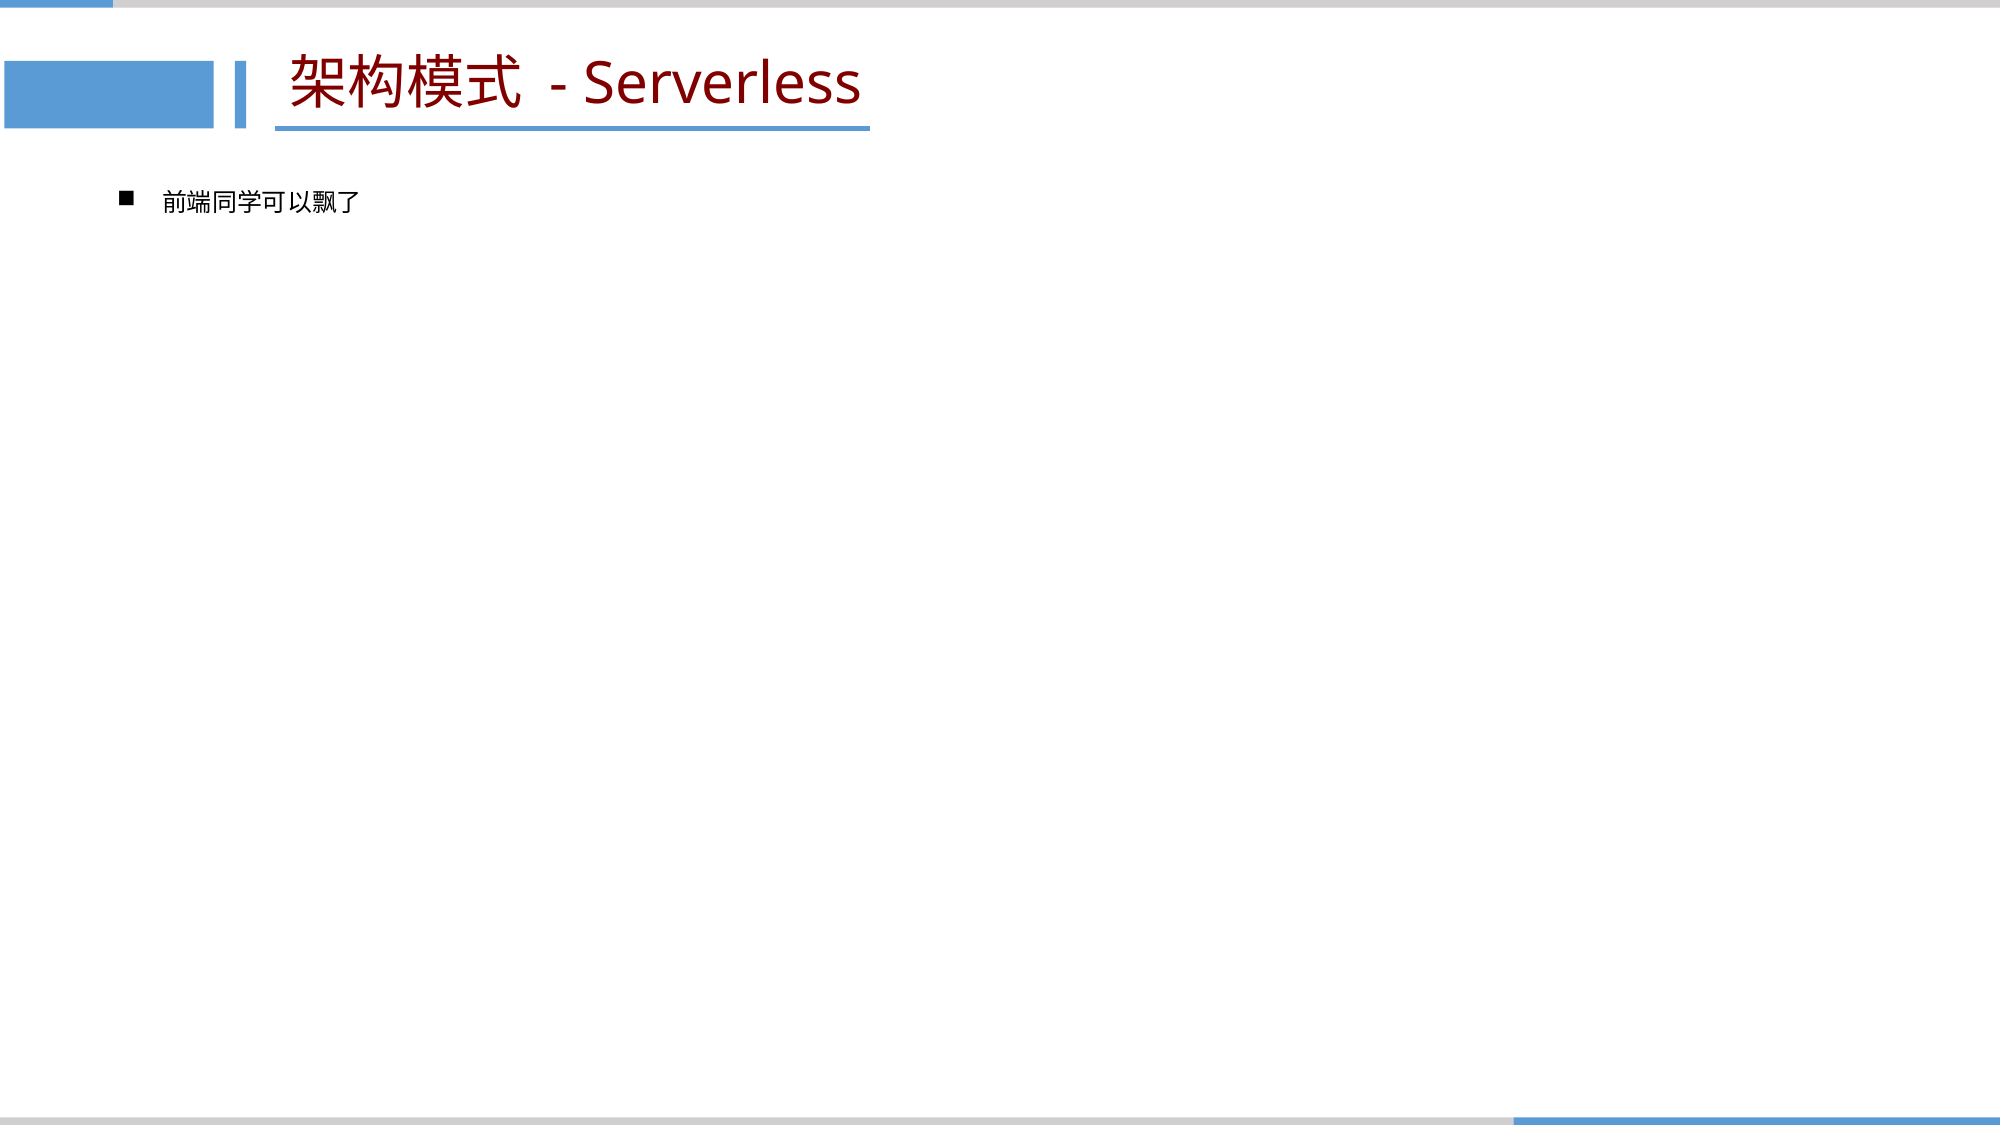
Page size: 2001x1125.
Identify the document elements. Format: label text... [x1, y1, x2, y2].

text_box [3, 60, 215, 129]
title 架构模式 - Serverless [274, 41, 942, 129]
text_box [234, 60, 247, 129]
text_box 前端同学可以飘了 [102, 164, 620, 224]
